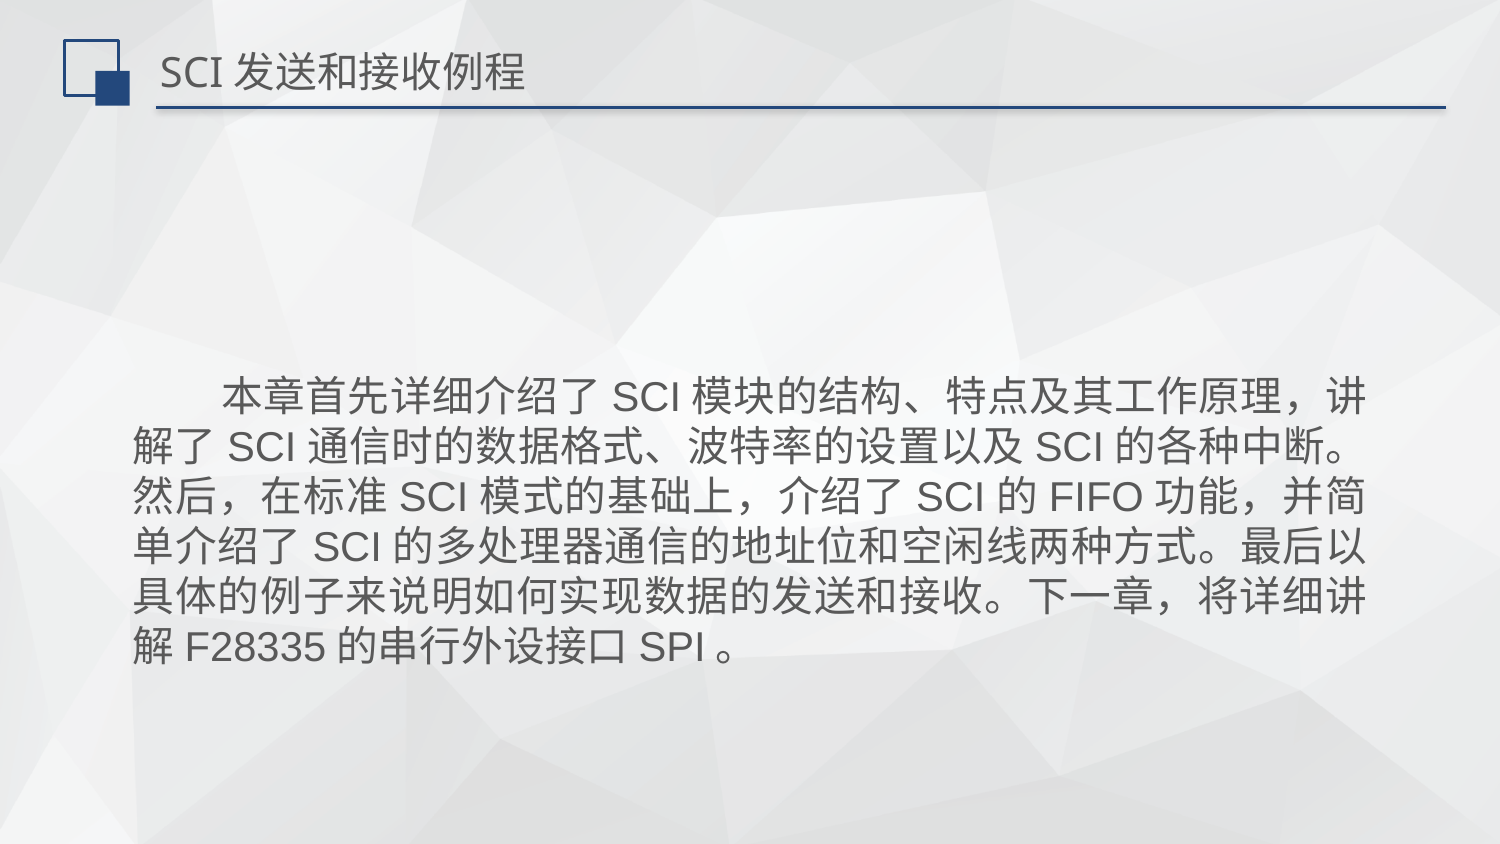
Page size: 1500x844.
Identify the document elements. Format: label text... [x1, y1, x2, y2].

title SCI发送和接收例程 [148, 43, 1117, 99]
text_box 本章首先详细介绍了SCI模块的结构、特点及其工作原理，讲解了SCI通信时的数据格式、波特率的设置以及SCI的各种中断。然后，在标准SCI模式的基础上，介绍了SCI的FIFO功能，并简单介绍了SCI的多处理器通信的地址位和空闲线两种方式。最后以具体的例子来说明如何实现数据的发送和接收。下一章，将详细讲解F28335的串行外设接口SPI。 [117, 362, 1382, 678]
picture [0, 0, 1500, 844]
